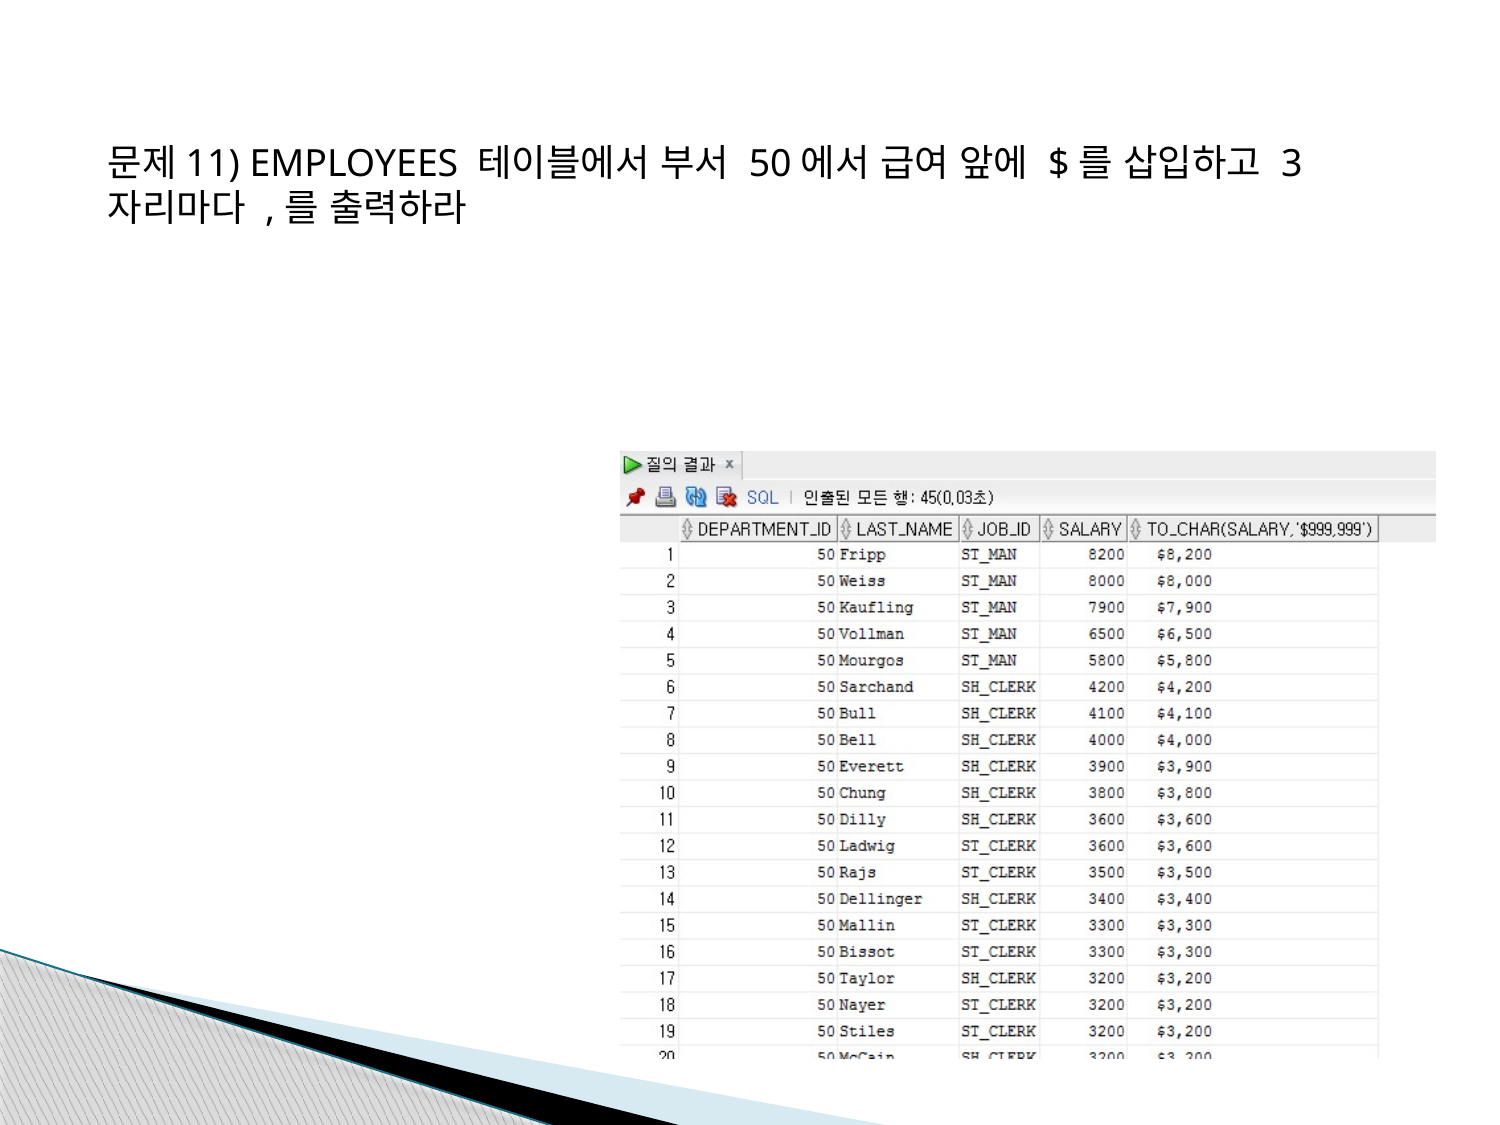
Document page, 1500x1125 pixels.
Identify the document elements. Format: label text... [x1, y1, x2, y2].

picture [619, 451, 1436, 1059]
list 문제11) EMPLOYEES 테이블에서 부서 50에서 급여 앞에 $를 삽입하고 3자리마다 ,를 출력하라 [75, 78, 1425, 986]
